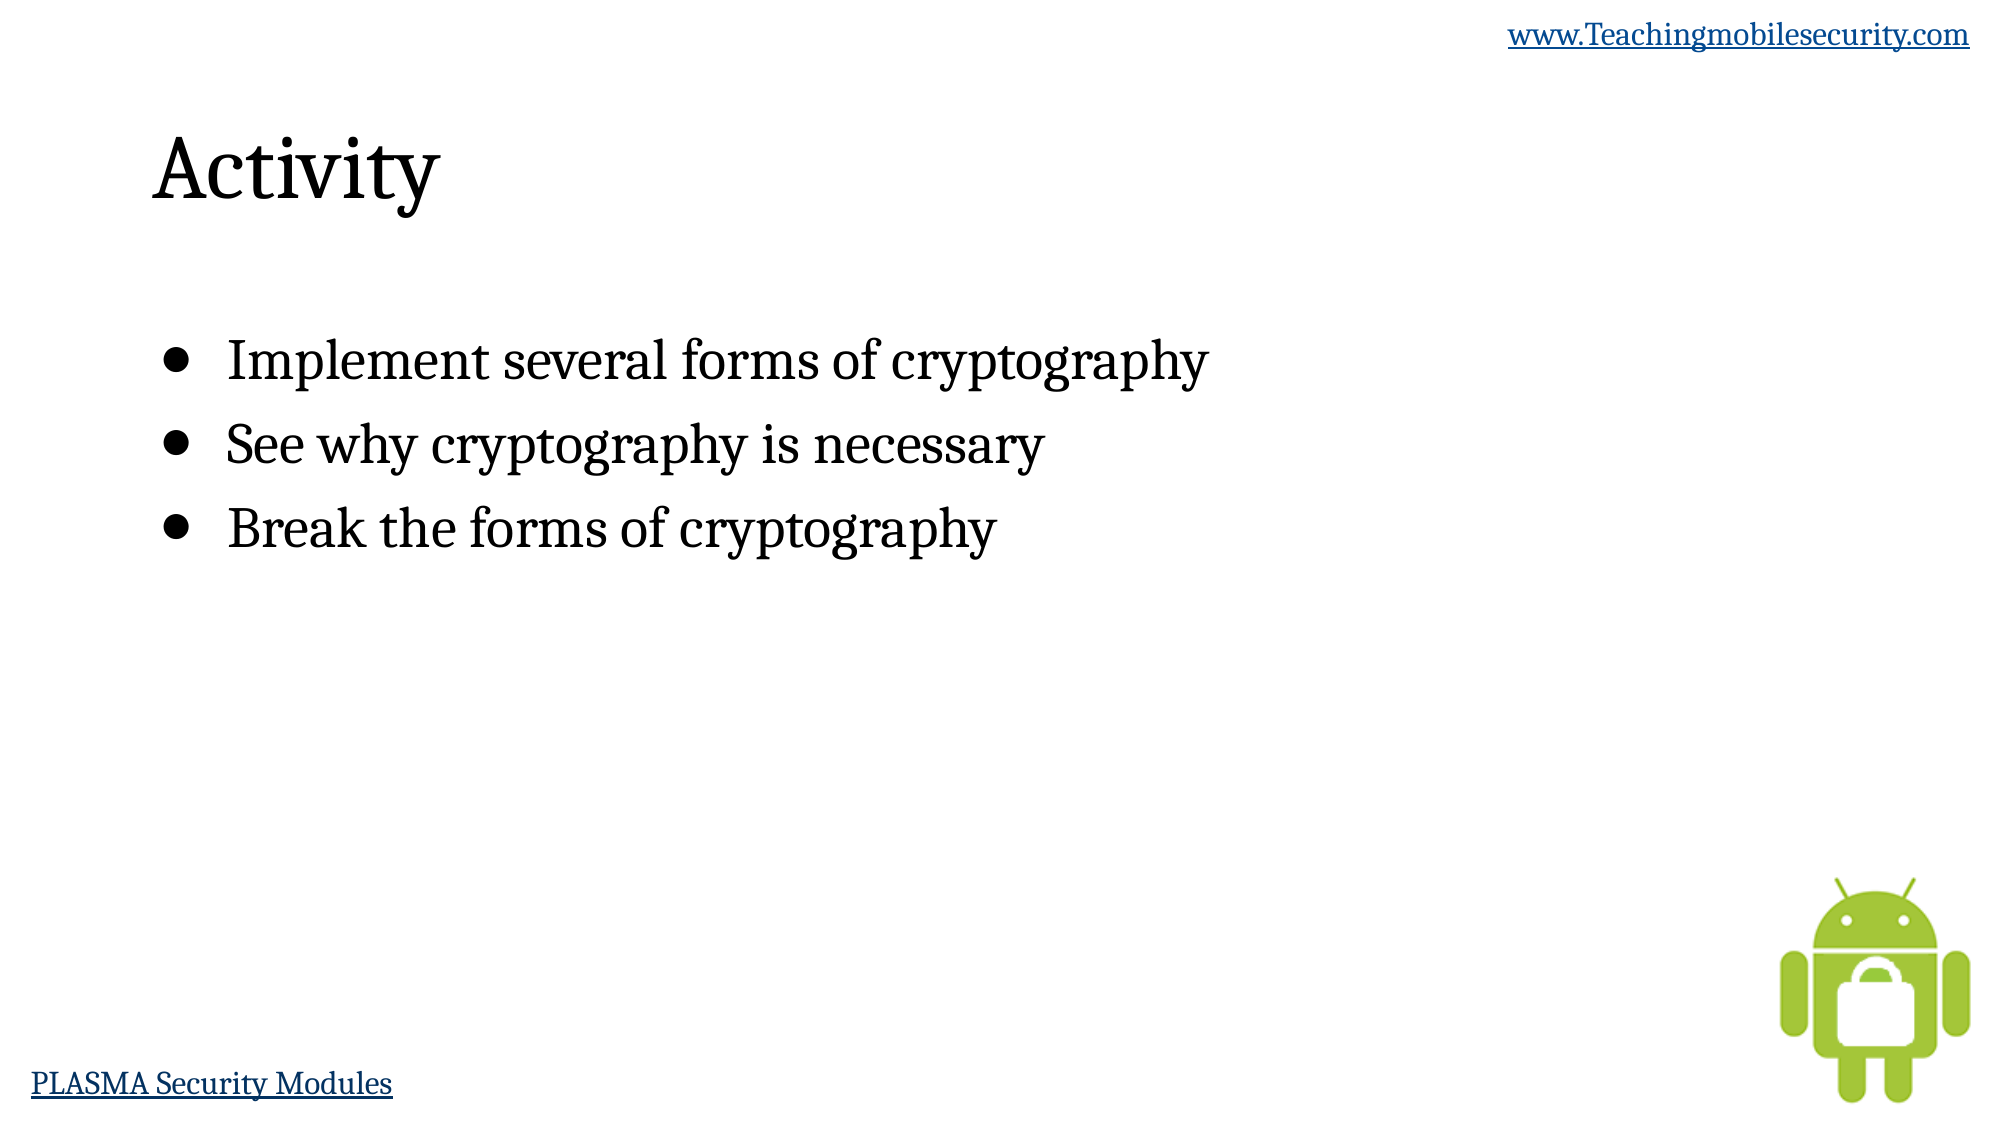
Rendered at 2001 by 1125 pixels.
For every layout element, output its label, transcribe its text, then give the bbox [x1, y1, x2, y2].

picture [1777, 876, 1974, 1109]
list Implement several forms of cryptography See why cryptography is necessary Break the forms of cryptography [137, 299, 1863, 1097]
title Activity [137, 59, 1863, 278]
